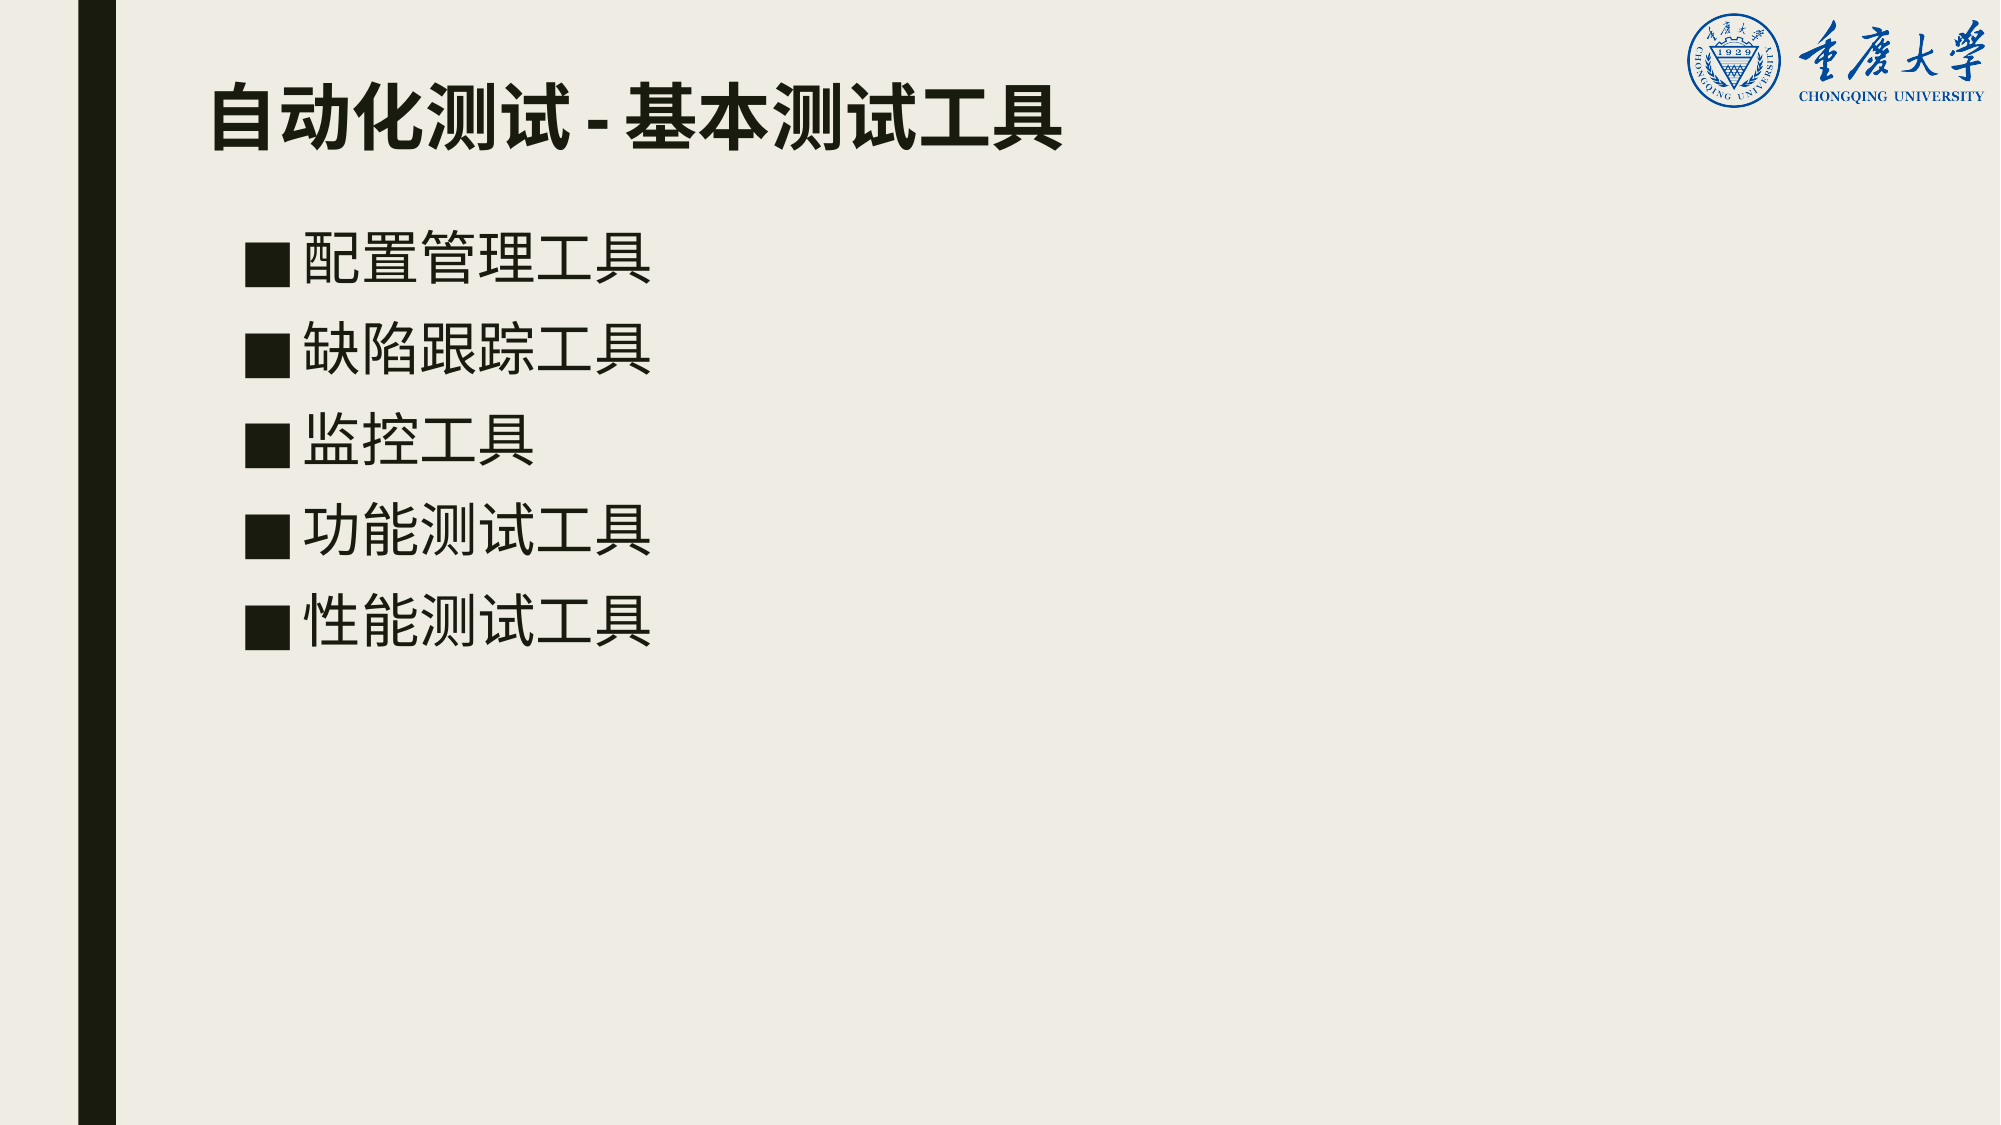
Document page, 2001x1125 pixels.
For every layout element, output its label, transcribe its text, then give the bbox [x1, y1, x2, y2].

title 自动化测试-基本测试工具 [189, 74, 1765, 169]
picture [1687, 13, 1985, 108]
list 配置管理工具 缺陷跟踪工具 监控工具 功能测试工具 性能测试工具 [225, 219, 1800, 1041]
